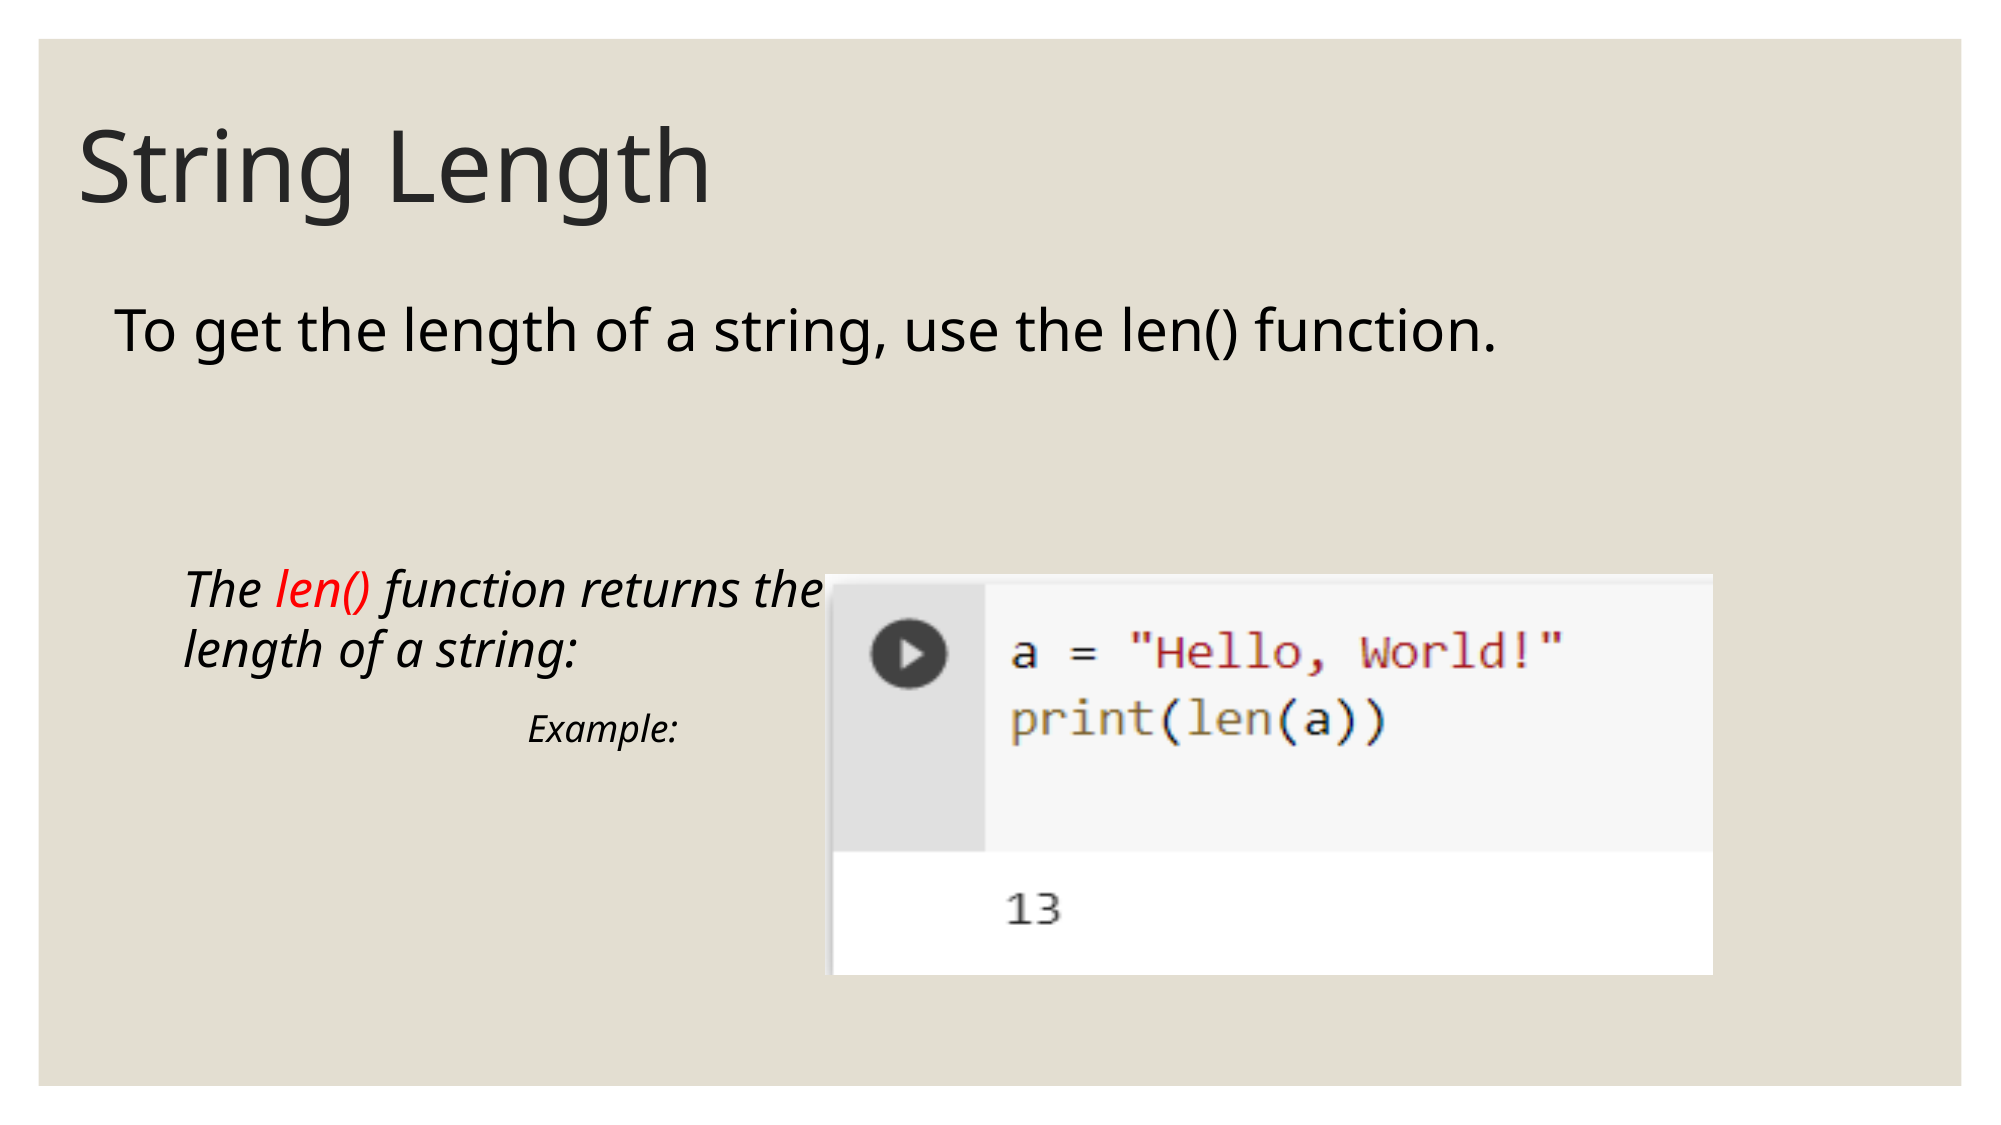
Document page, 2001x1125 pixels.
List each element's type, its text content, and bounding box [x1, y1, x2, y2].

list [824, 574, 1713, 975]
text_box The len() function returns the length of a string: [168, 549, 857, 685]
text_box Example: [512, 697, 819, 758]
text_box To get the length of a string, use the len() function. [99, 285, 2000, 371]
title String Length [62, 63, 1775, 277]
